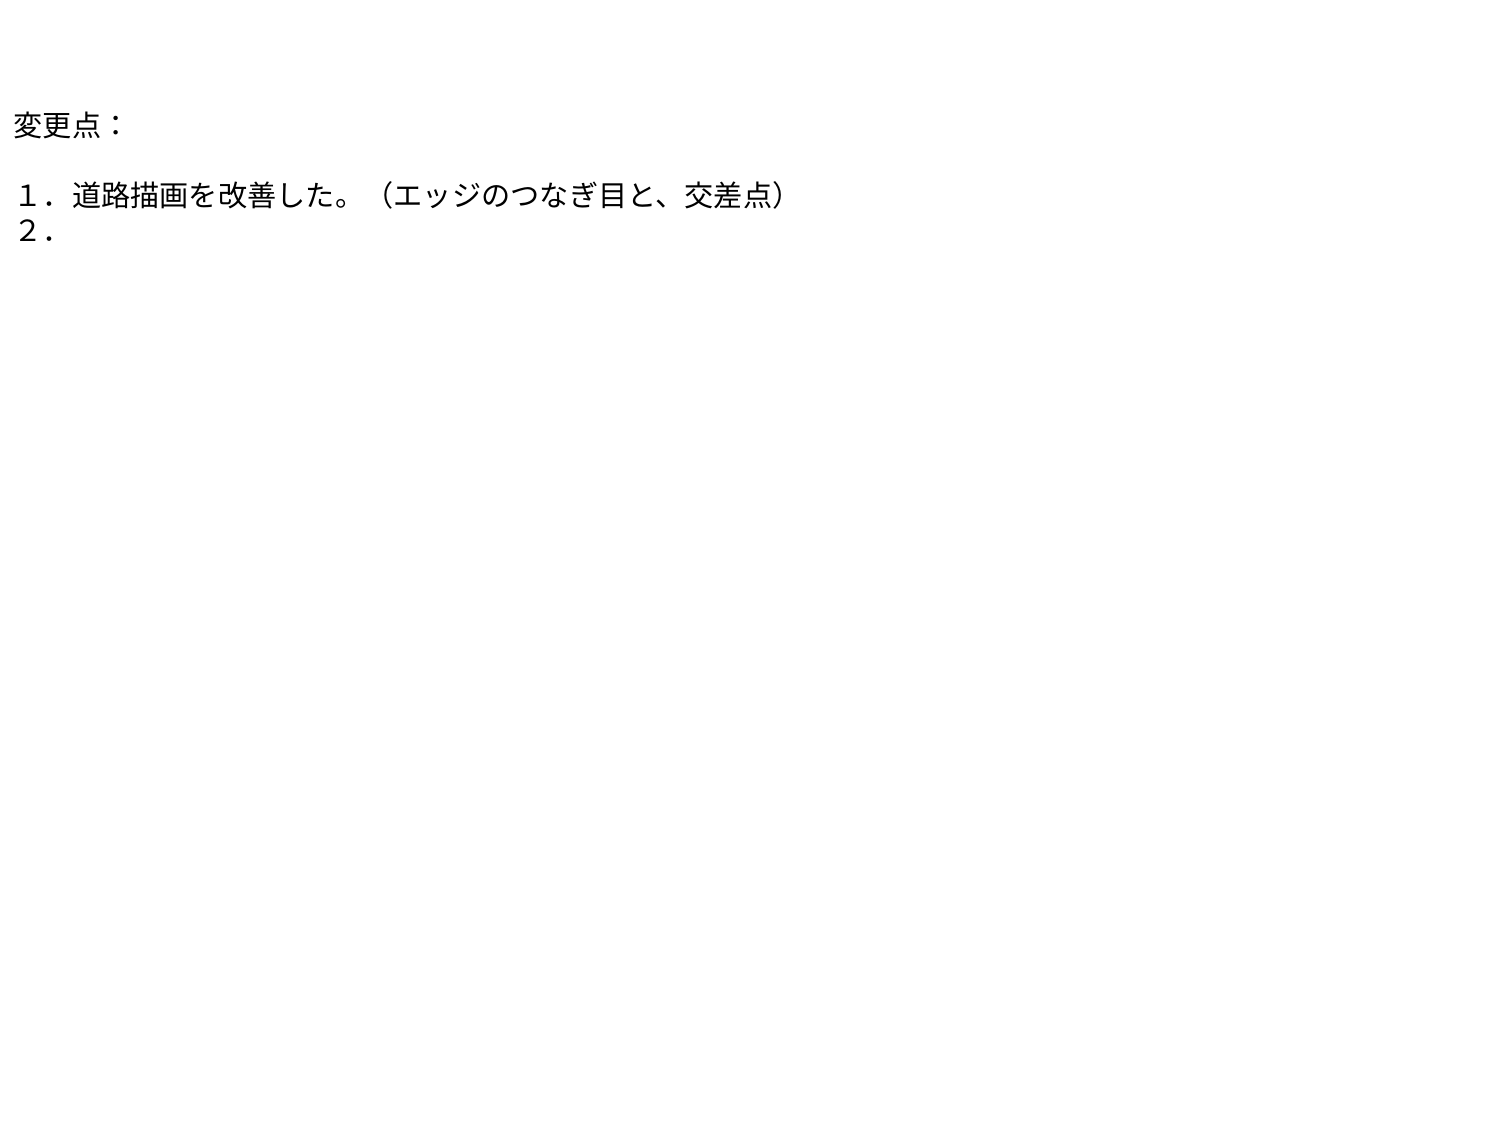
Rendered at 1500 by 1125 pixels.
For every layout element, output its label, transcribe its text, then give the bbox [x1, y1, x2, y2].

text_box 変更点： １．道路描画を改善した。（エッジのつなぎ目と、交差点） ２． [0, 99, 817, 255]
